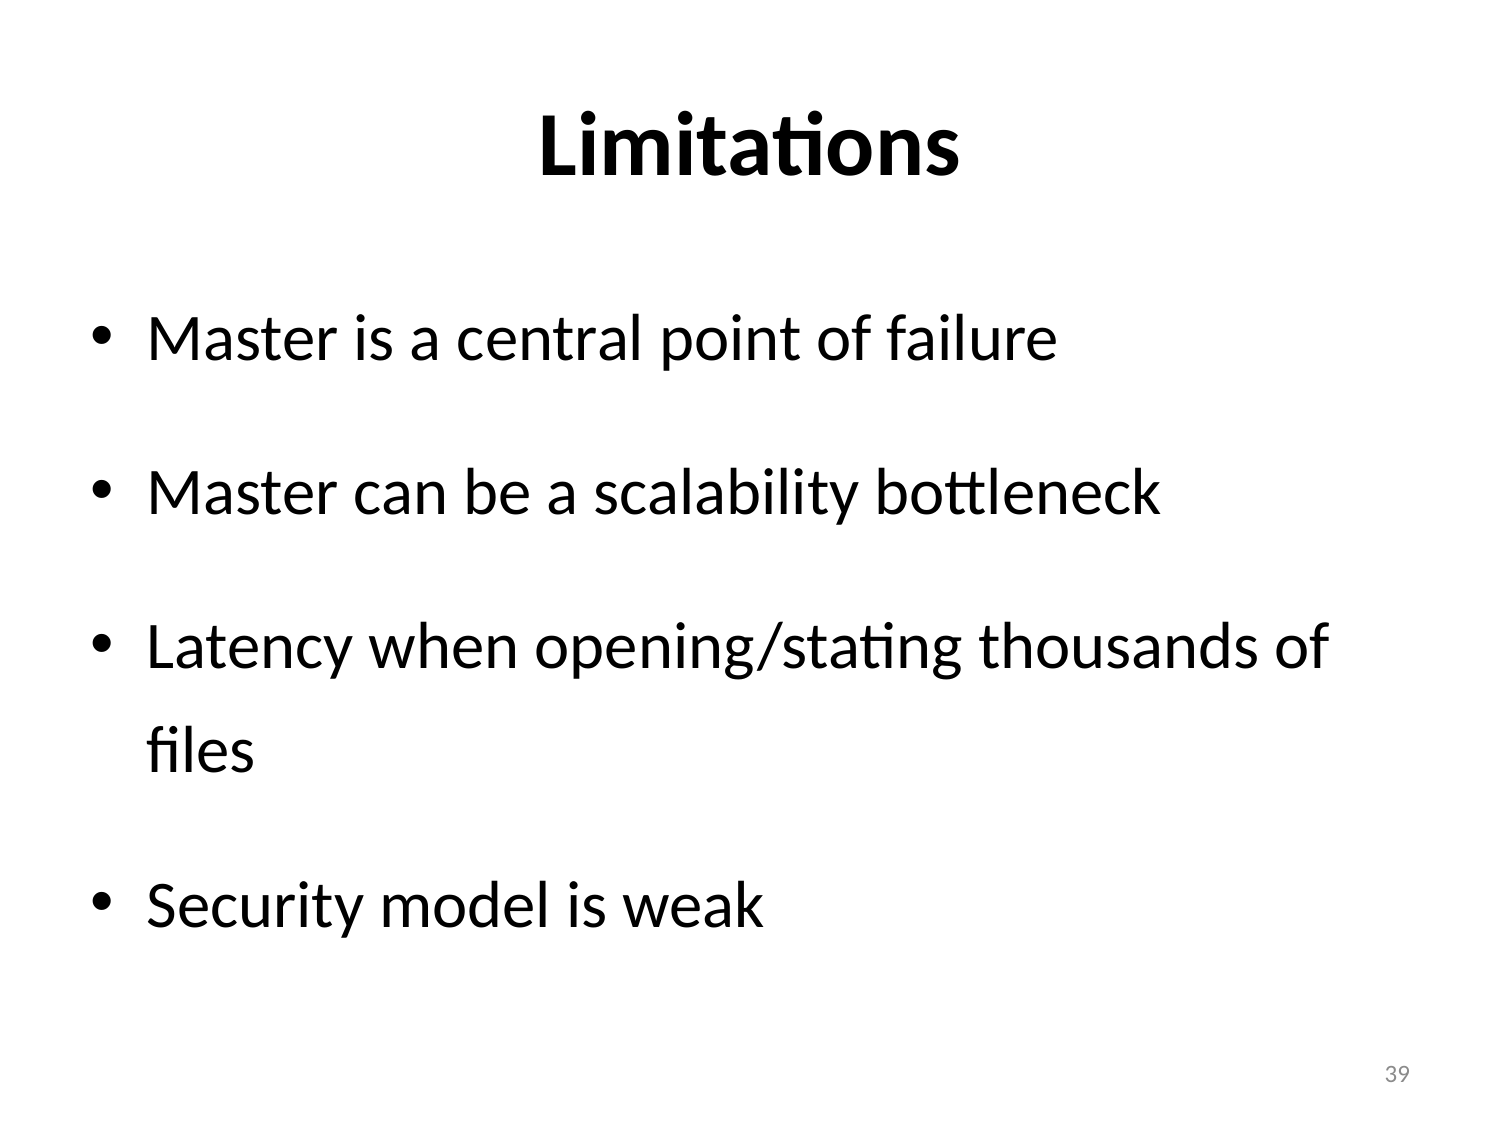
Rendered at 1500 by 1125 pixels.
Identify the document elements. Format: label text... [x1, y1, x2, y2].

slide_number 39 [1074, 1042, 1425, 1103]
title Limitations [75, 45, 1425, 233]
list Master is a central point of failure Master can be a scalability bottleneck Latency when opening/stating thousands of files Security model is weak [75, 262, 1425, 1005]
